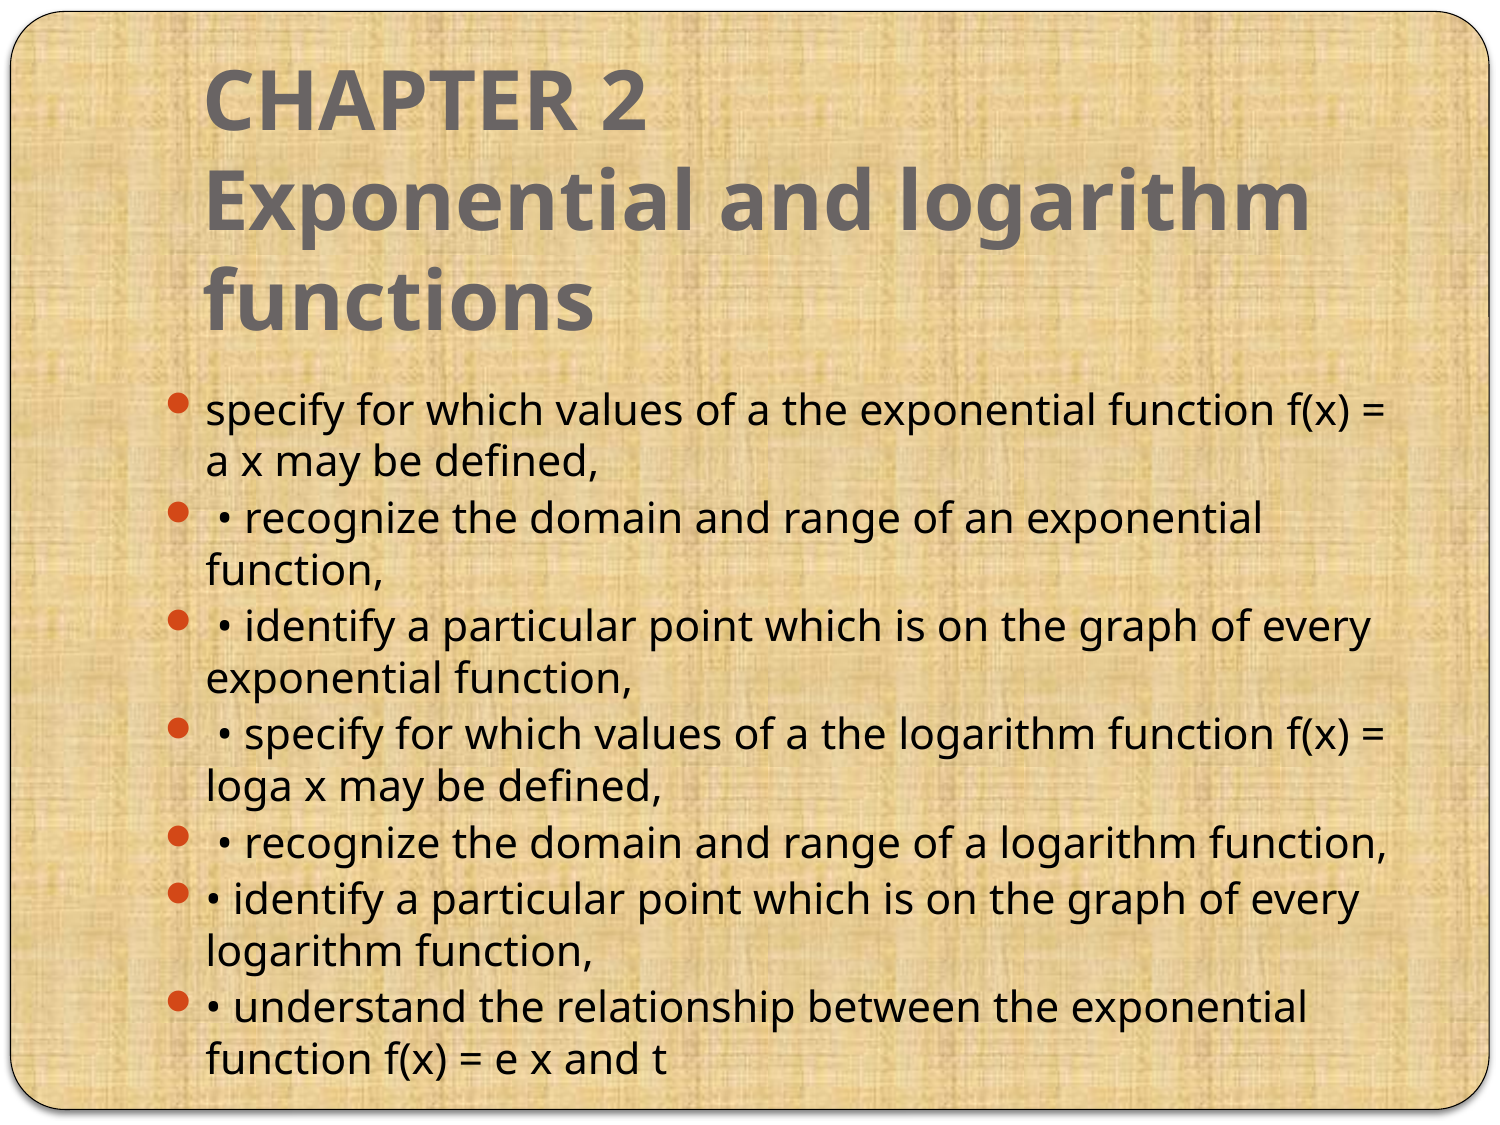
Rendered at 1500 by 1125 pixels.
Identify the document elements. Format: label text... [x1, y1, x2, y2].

title CHAPTER 2 Exponential and logarithm functions [187, 275, 1463, 463]
picture [12, 12, 1488, 1108]
list specify for which values of a the exponential function f(x) = a x may be defined, • recognize the domain and range of an exponential function, • identify a particular point which is on the graph of every exponential function, • specify for which values of a the logarithm function f(x) = loga x may be defined, • recognize the domain and range of a logarithm function, • identify a particular point which is on the graph of every logarithm function, • understand the relationship between the exponential function f(x) = e x and t [150, 375, 1425, 1125]
